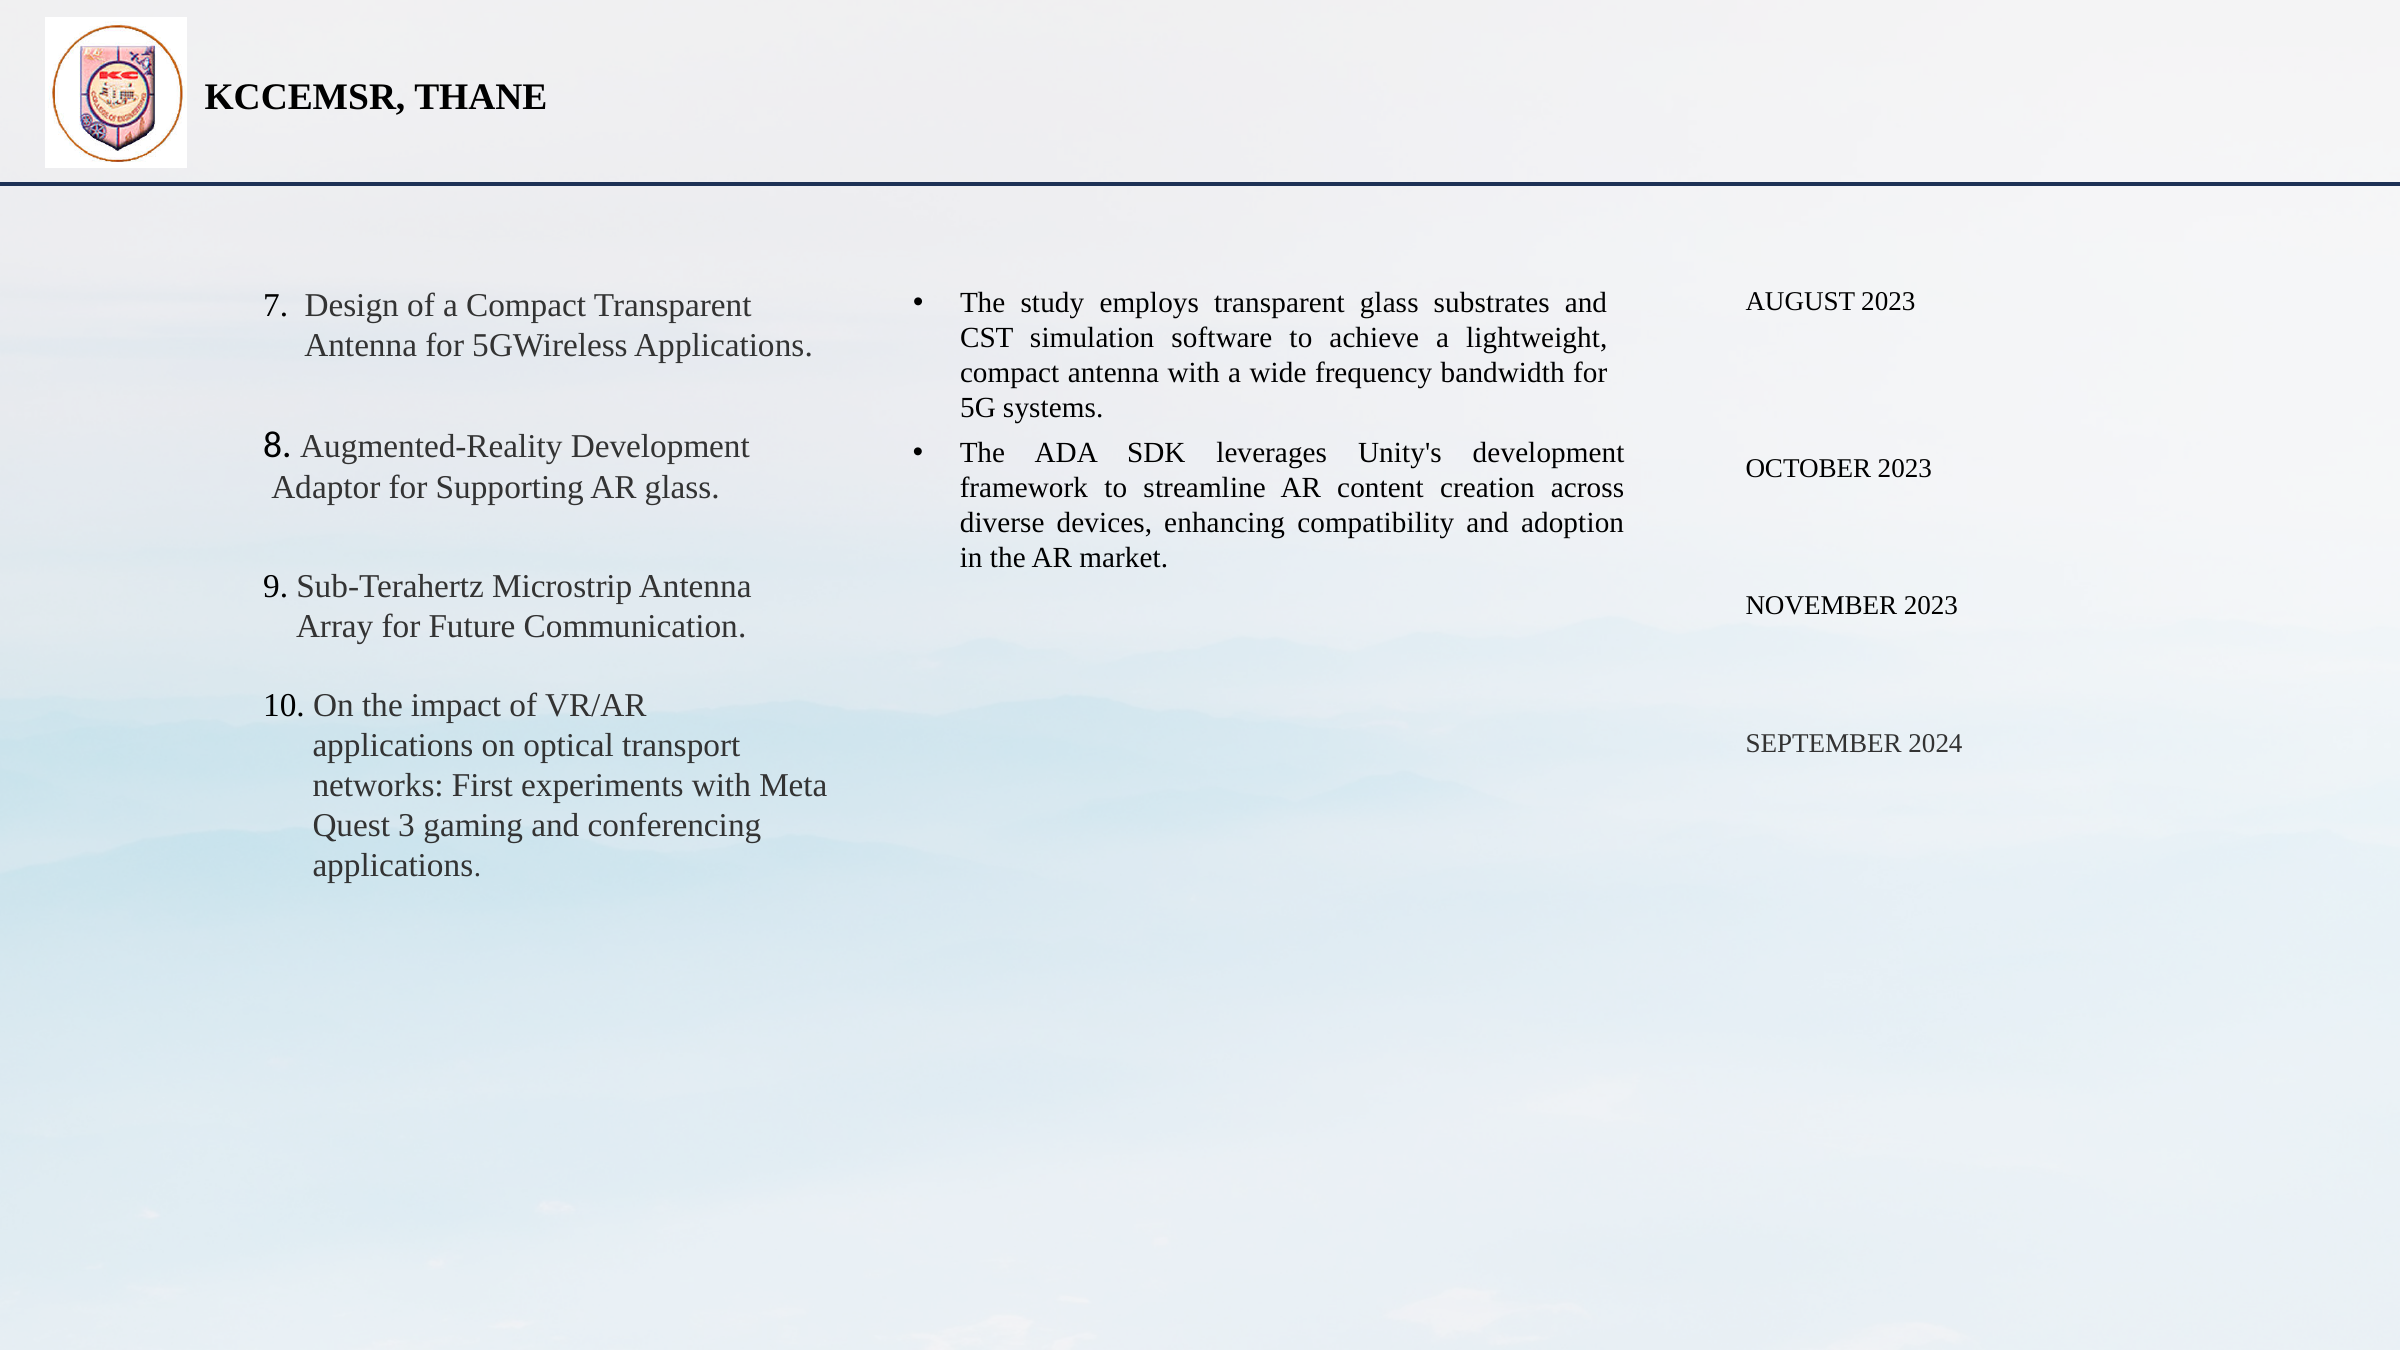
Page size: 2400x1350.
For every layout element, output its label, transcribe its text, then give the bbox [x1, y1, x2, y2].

text_box [0, 182, 2400, 186]
text_box 7. Design of a Compact Transparent ​ Antenna for 5GWireless Applications.​ ​ [248, 275, 874, 411]
text_box The ADA SDK leverages Unity's development framework to streamline AR content creation across diverse devices, enhancing compatibility and adoption in the AR market. [897, 425, 1641, 616]
picture [45, 17, 189, 174]
text_box AUGUST 2023​ [1730, 275, 2181, 324]
text_box 10. On the impact of VR/AR​ applications on optical transport ​ networks: First experiments with Meta​ Quest 3 gaming and conferencing ​ applications.​ ​ [248, 675, 914, 931]
text_box The study employs transparent glass substrates and CST simulation software to achieve a lightweight, compact antenna with a wide frequency bandwidth for 5G systems. [898, 275, 1624, 425]
text_box 8. Augmented-Reality Development Adaptor for Supporting AR glass.​ ​ [248, 412, 799, 553]
text_box 9. Sub-Terahertz Microstrip Antenna​ Array for Future Communication.​ ​ [248, 556, 799, 697]
text_box OCTOBER 2023​ [1730, 443, 2181, 491]
text_box SEPTEMBER 2024 [1730, 718, 2181, 766]
text_box KCCEMSR, THANE​ [189, 64, 640, 125]
text_box NOVEMBER 2023​ [1730, 579, 2181, 628]
